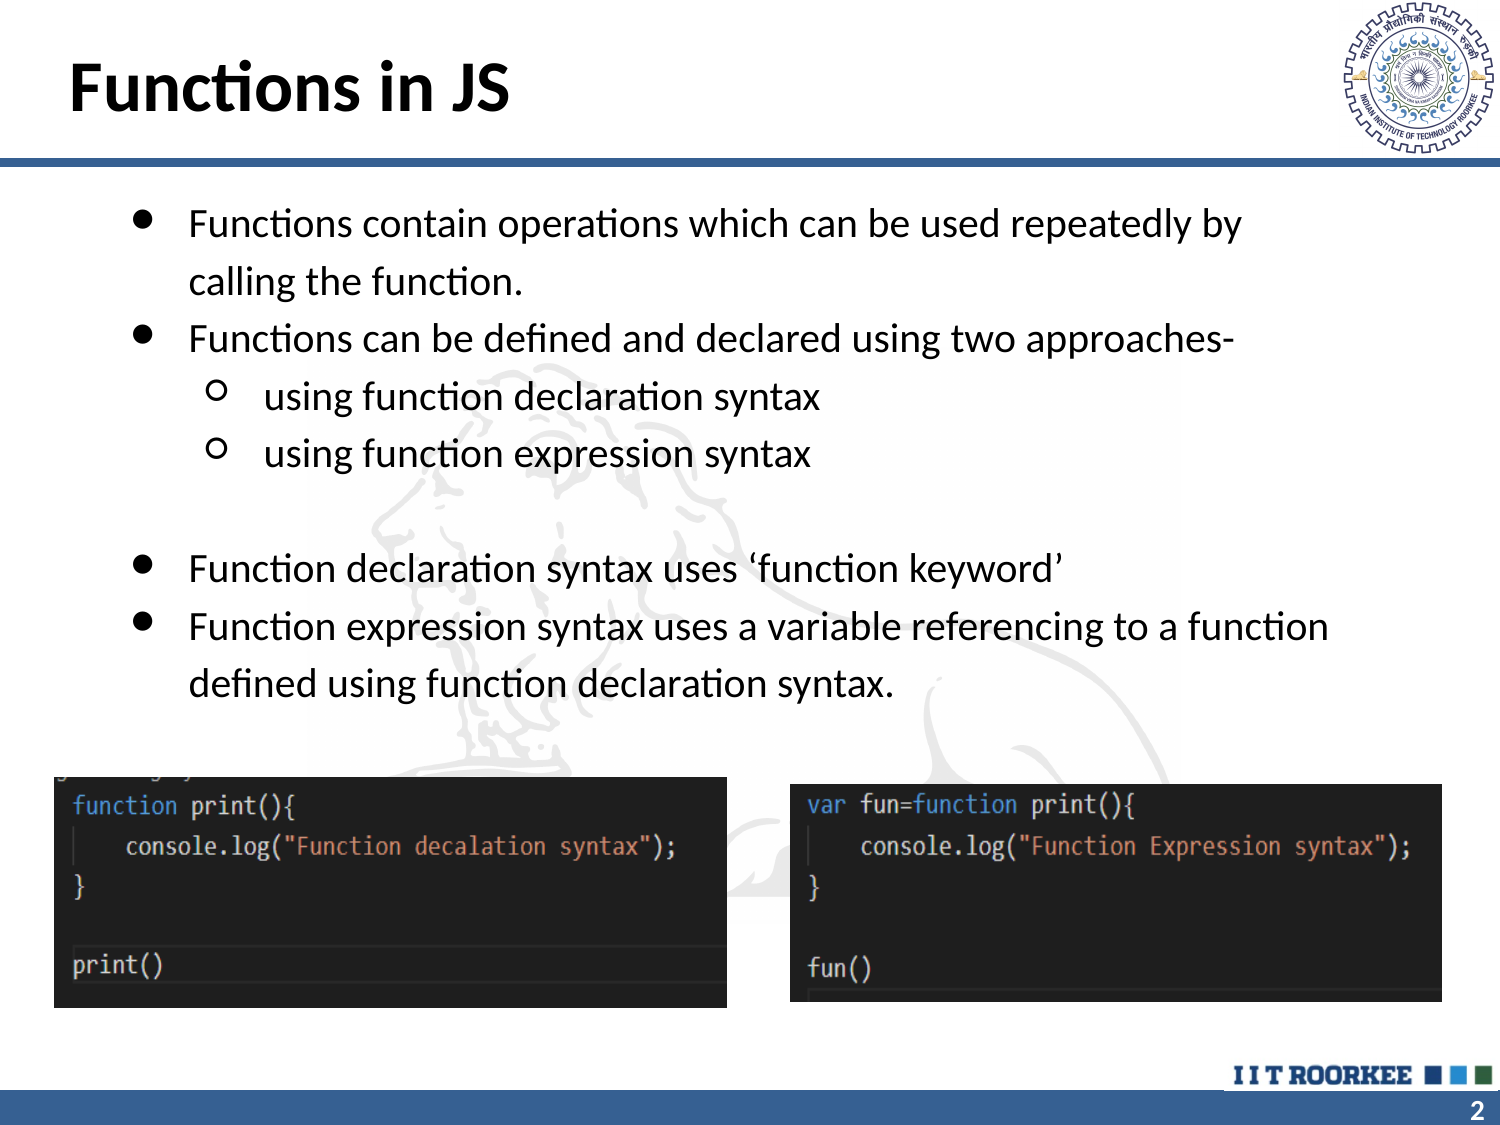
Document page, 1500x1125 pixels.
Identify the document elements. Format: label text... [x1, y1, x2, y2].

picture [1224, 1057, 1498, 1091]
title Functions in JS [54, 0, 1210, 185]
text_box Functions contain operations which can be used repeatedly by calling the function. Functions can be defined and declared using two approaches- using function declaration syntax using function expression syntax Function declaration syntax uses ‘function keyword’ Function expression syntax uses a variable referencing to a function defined using function declaration syntax. [102, 177, 1356, 718]
picture [1339, 0, 1500, 158]
picture [54, 718, 1442, 1009]
